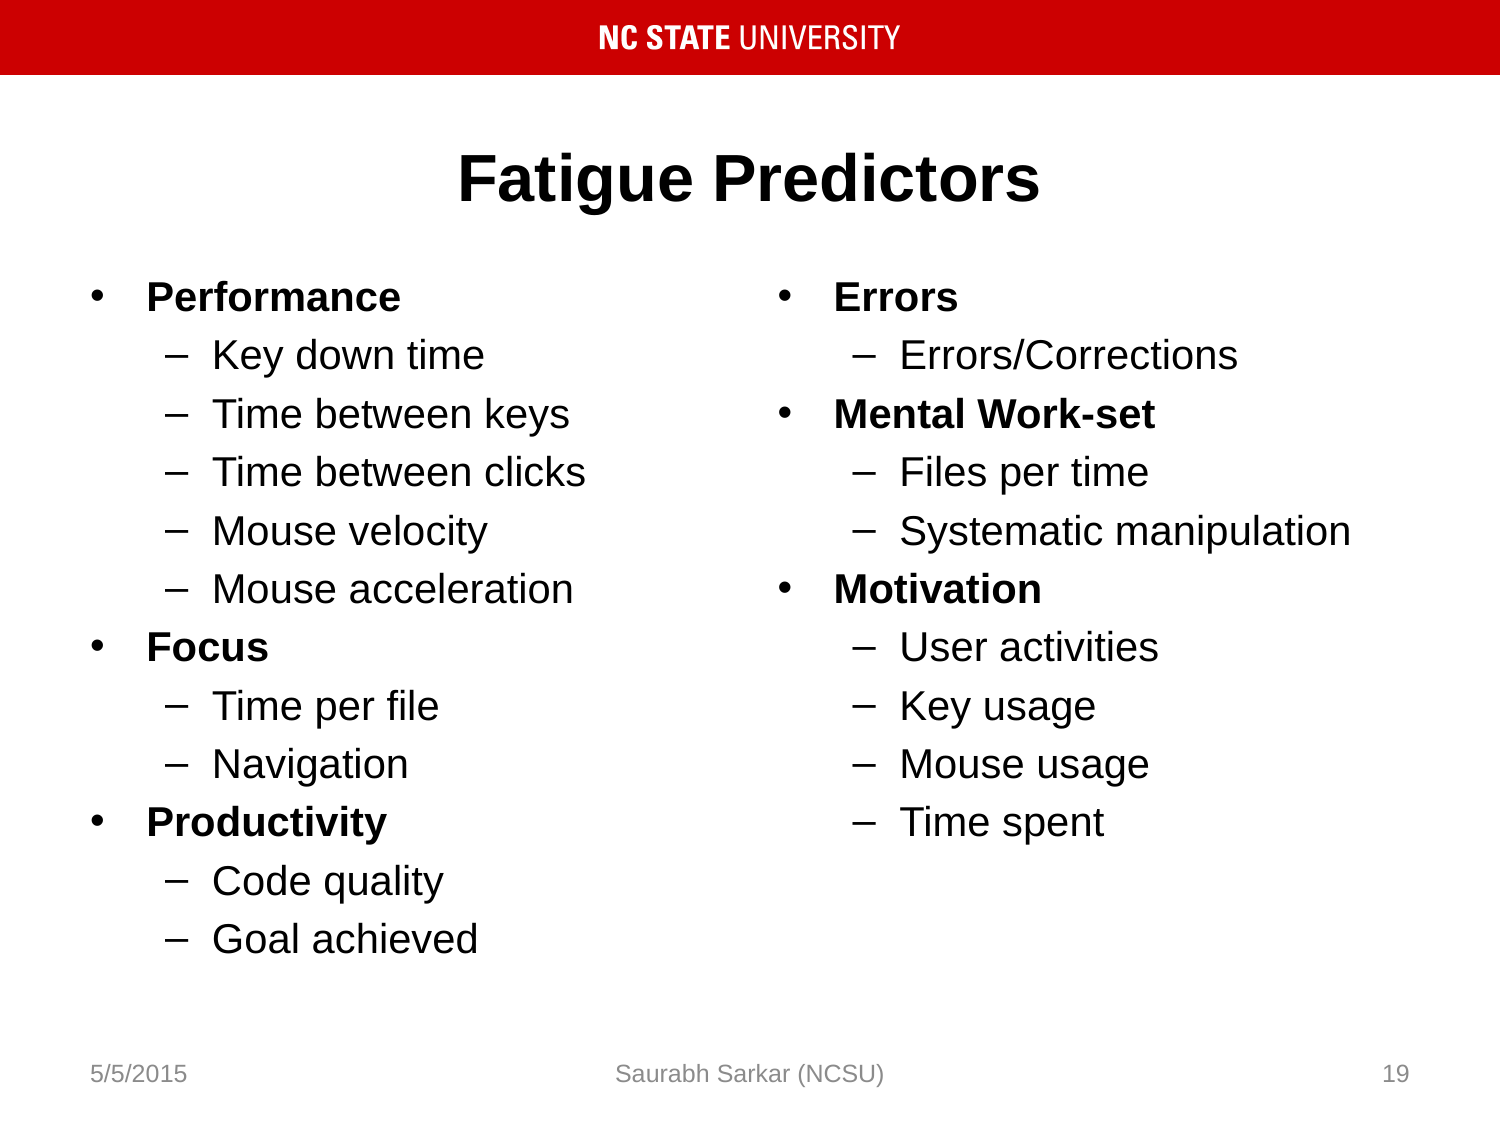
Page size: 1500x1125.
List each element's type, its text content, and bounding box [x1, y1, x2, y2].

picture [0, 0, 1500, 75]
list Performance Key down time Time between keys Time between clicks Mouse velocity Mouse acceleration Focus Time per file Navigation Productivity Code quality Goal achieved [75, 262, 738, 1005]
list Errors Errors/Corrections Mental Work-set Files per time Systematic manipulation Motivation User activities Key usage Mouse usage Time spent [762, 262, 1425, 1005]
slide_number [75, 1042, 425, 1103]
footer Saurabh Sarkar (NCSU) [512, 1042, 988, 1103]
slide_number 19 [1074, 1042, 1425, 1103]
title Fatigue Predictors [75, 87, 1425, 263]
